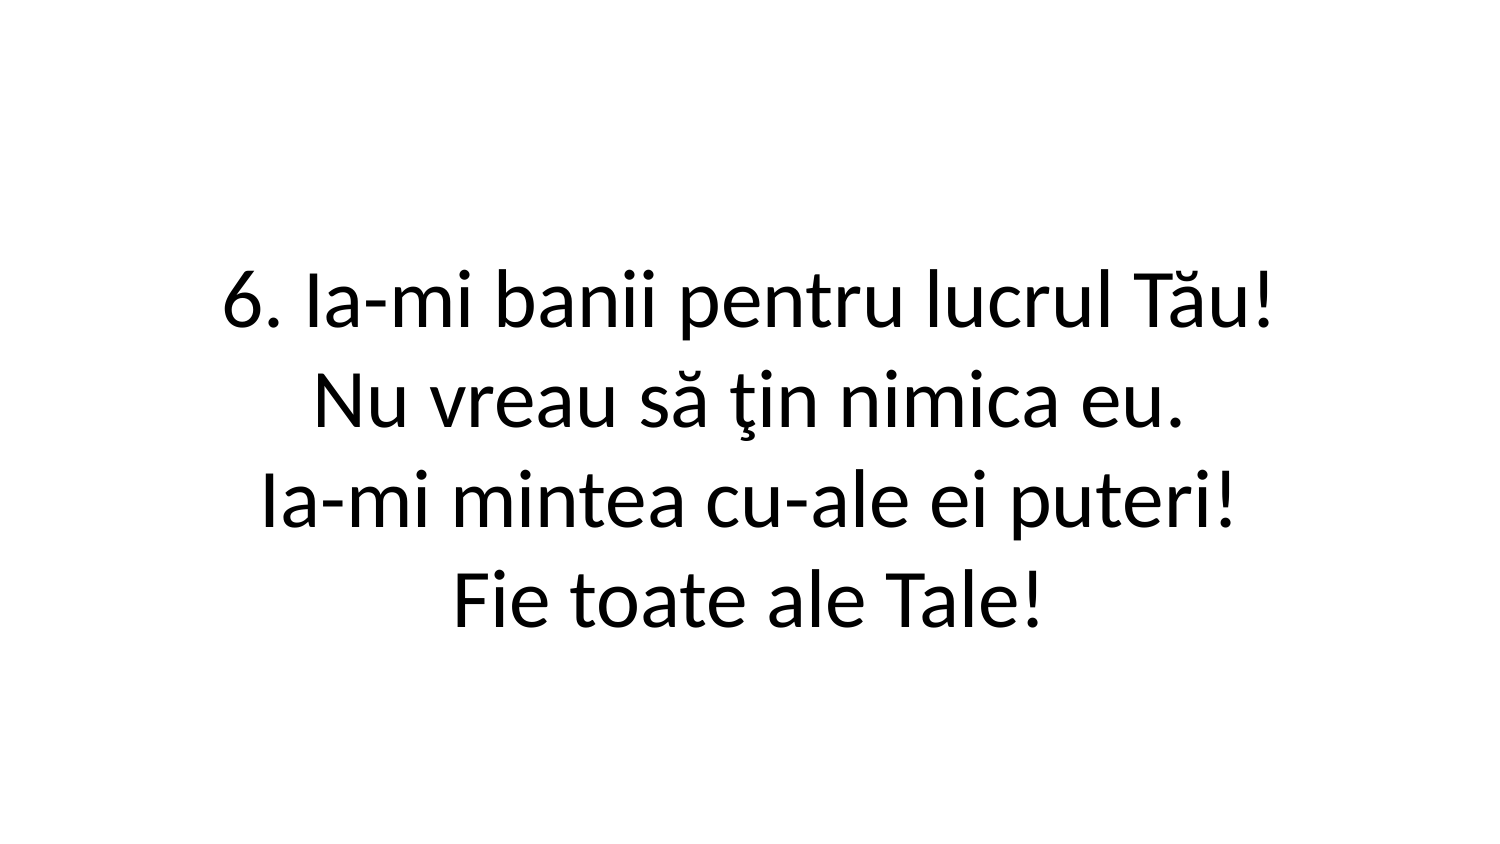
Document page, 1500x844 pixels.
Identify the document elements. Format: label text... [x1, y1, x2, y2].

text_box 6. Ia-mi banii pentru lucrul Tău! Nu vreau să ţin nimica eu. Ia-mi mintea cu-ale ei puteri! Fie toate ale Tale! [206, 192, 1294, 652]
